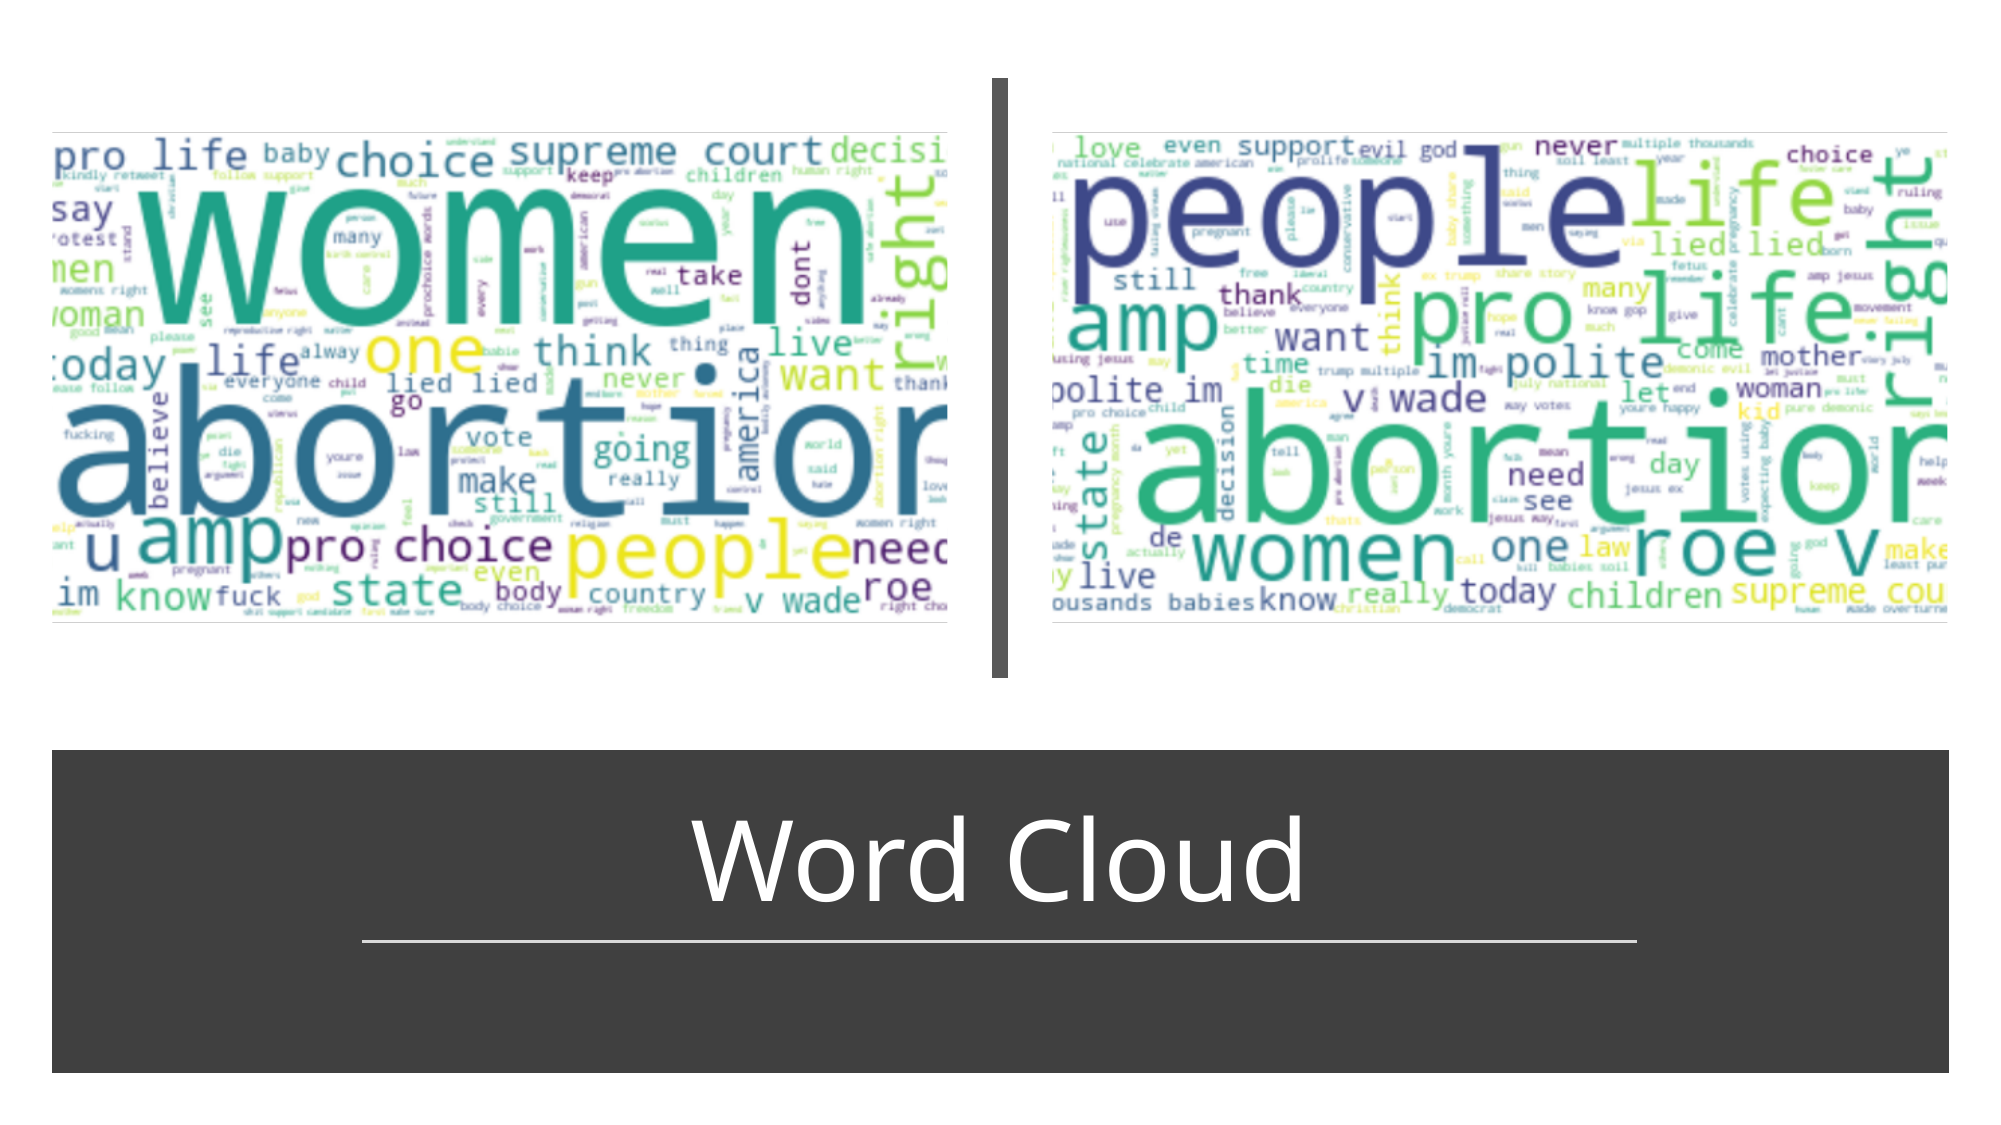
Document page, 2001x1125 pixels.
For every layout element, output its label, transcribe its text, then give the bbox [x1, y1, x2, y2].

picture [52, 126, 948, 631]
picture [1052, 126, 1948, 631]
title Word Cloud [86, 780, 1914, 933]
text_box [61, 759, 1939, 1064]
